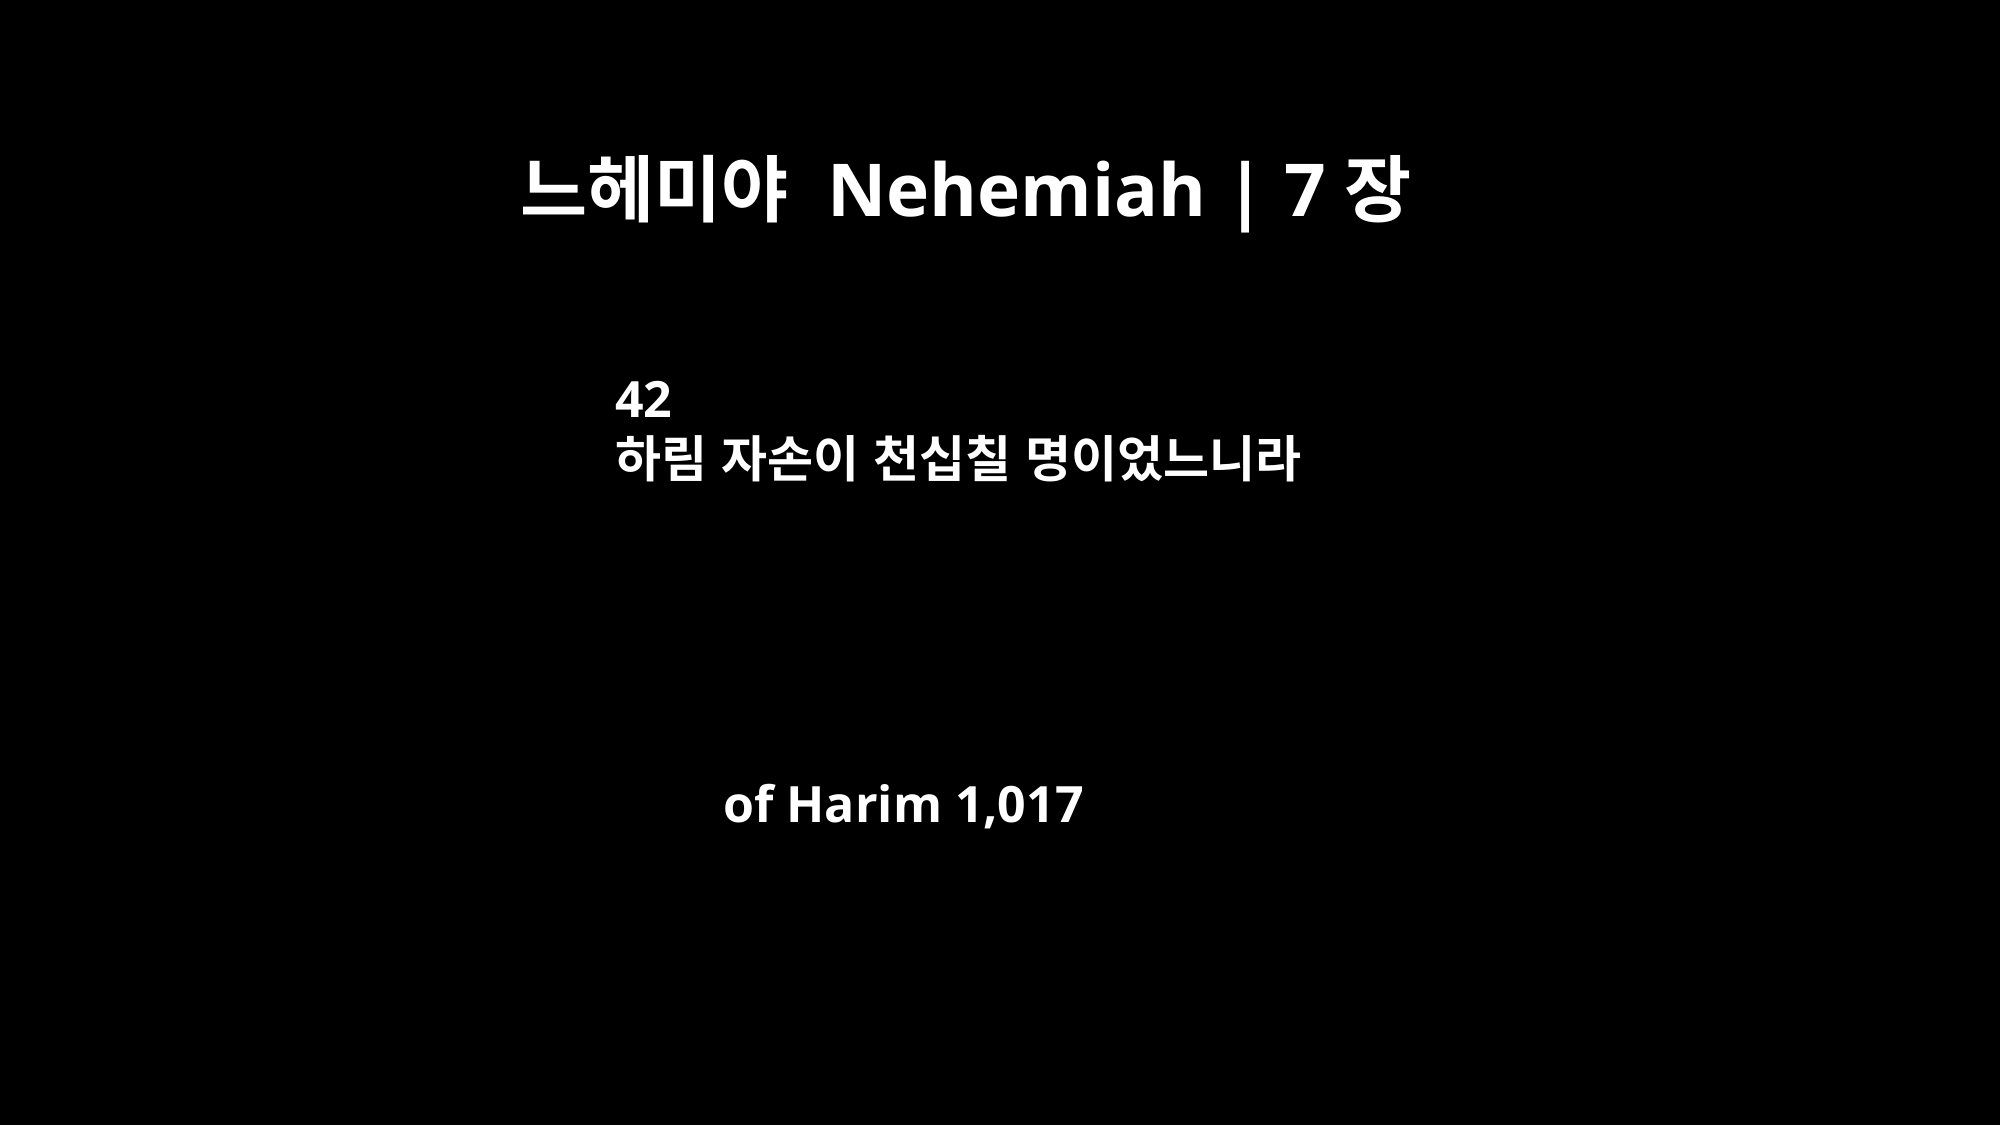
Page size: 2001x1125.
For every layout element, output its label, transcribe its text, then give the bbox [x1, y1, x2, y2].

text_box 느헤미야 Nehemiah | 7장 [505, 136, 1427, 239]
text_box of Harim 1,017 [708, 764, 1099, 840]
text_box 42 하림 자손이 천십칠 명이었느니라 [600, 359, 1317, 495]
